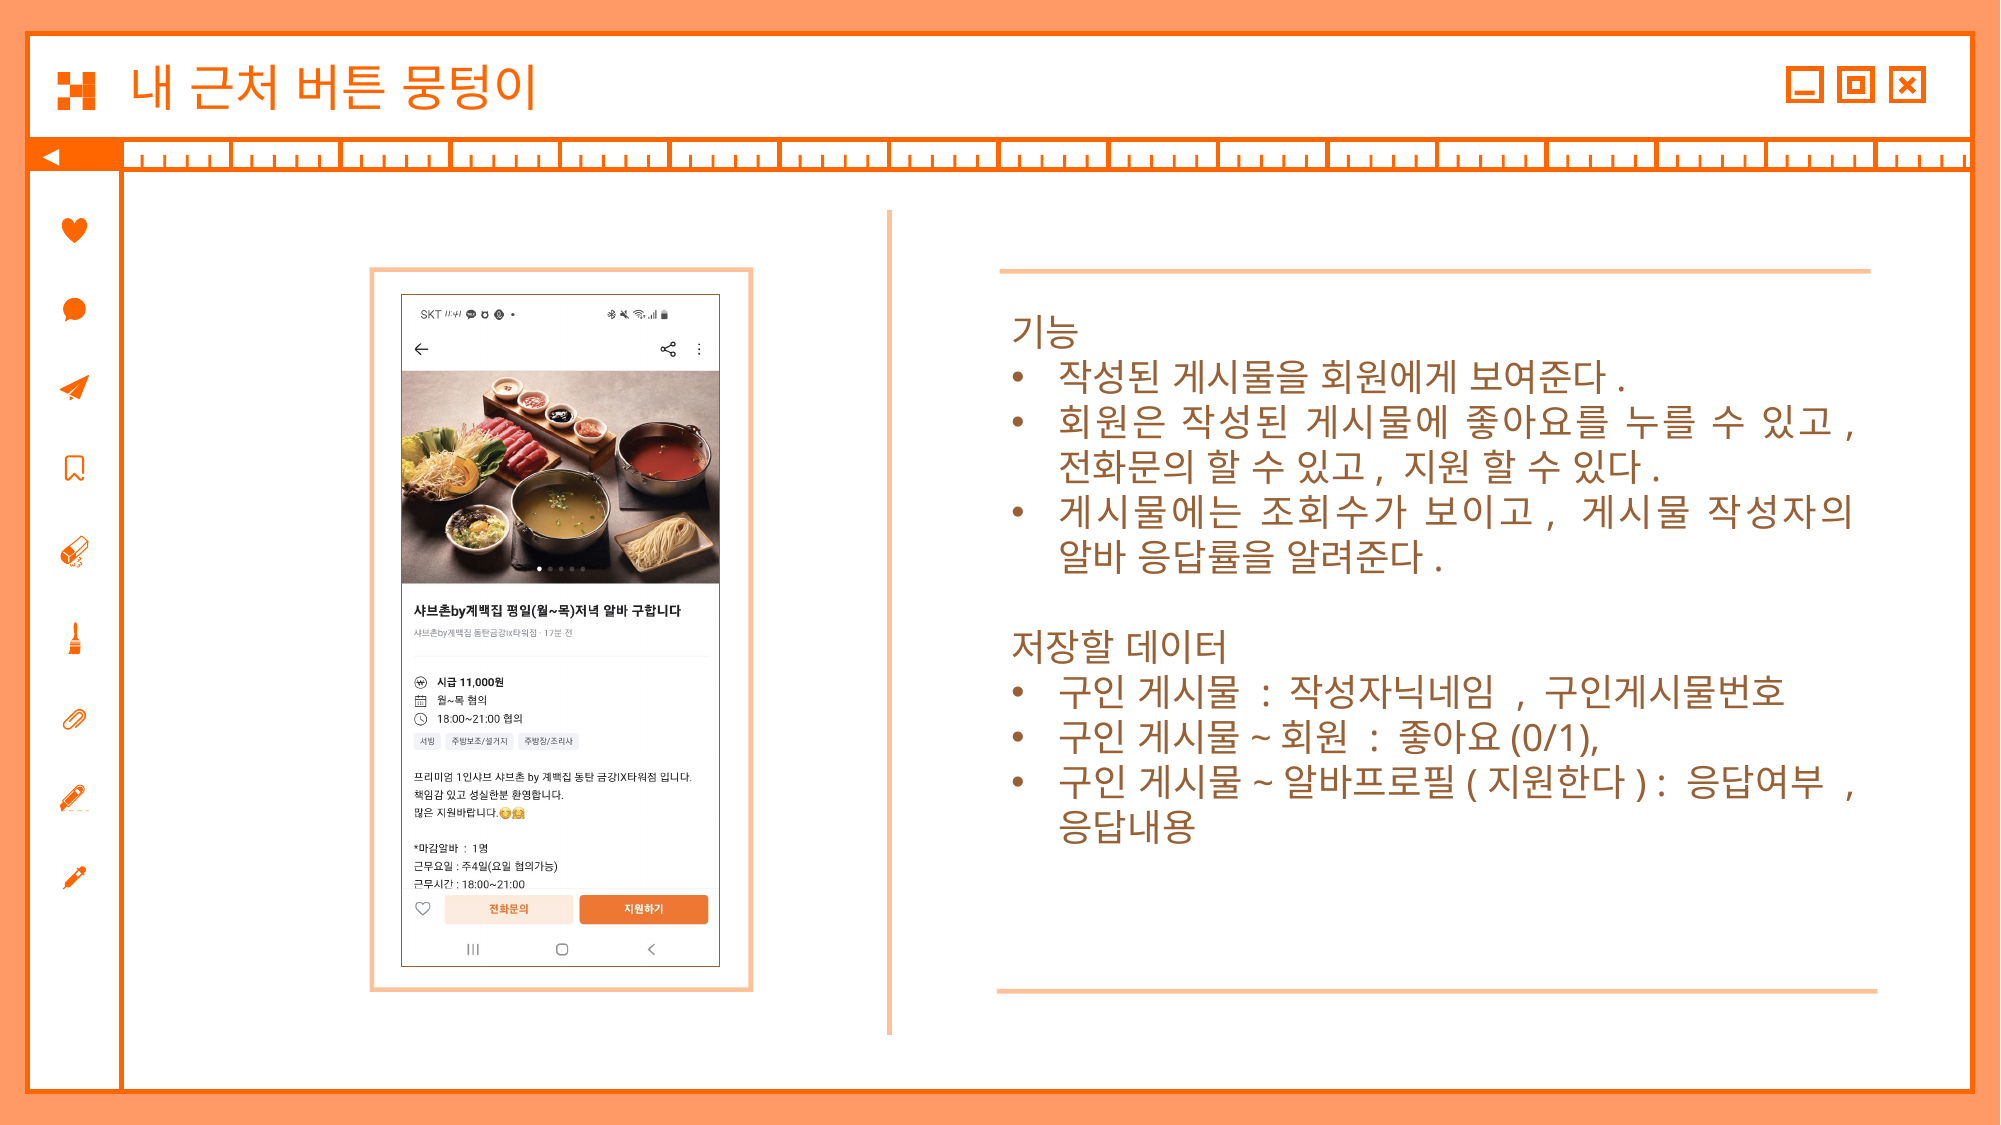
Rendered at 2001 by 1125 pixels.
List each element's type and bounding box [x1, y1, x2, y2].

picture [401, 294, 720, 967]
text_box [27, 33, 1973, 1092]
text_box [371, 209, 1878, 1035]
